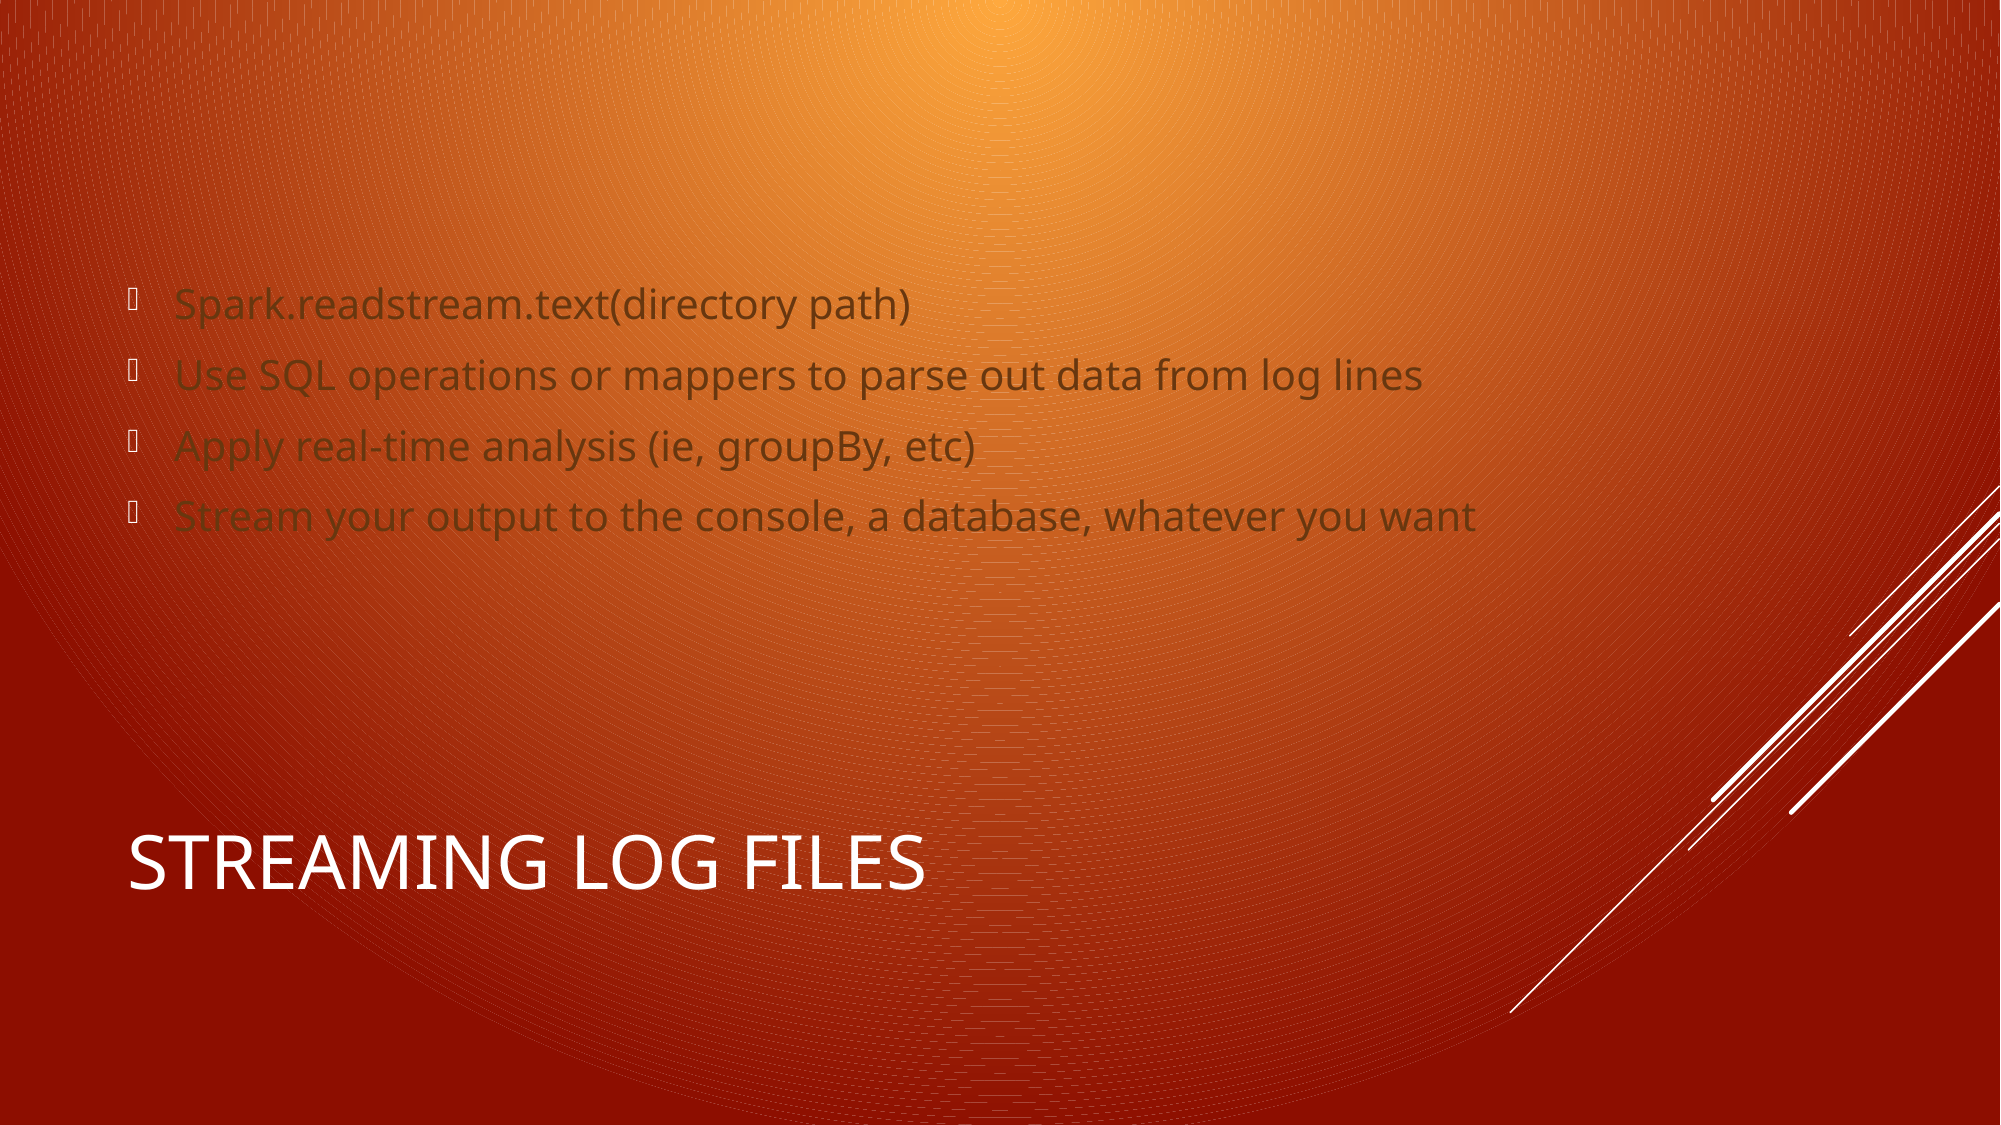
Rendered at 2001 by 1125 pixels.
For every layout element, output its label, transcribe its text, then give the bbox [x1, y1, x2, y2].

title Streaming log files [112, 736, 1513, 984]
list Spark.readstream.text(directory path) Use SQL operations or mappers to parse out data from log lines Apply real-time analysis (ie, groupBy, etc) Stream your output to the console, a database, whatever you want [112, 112, 1513, 706]
